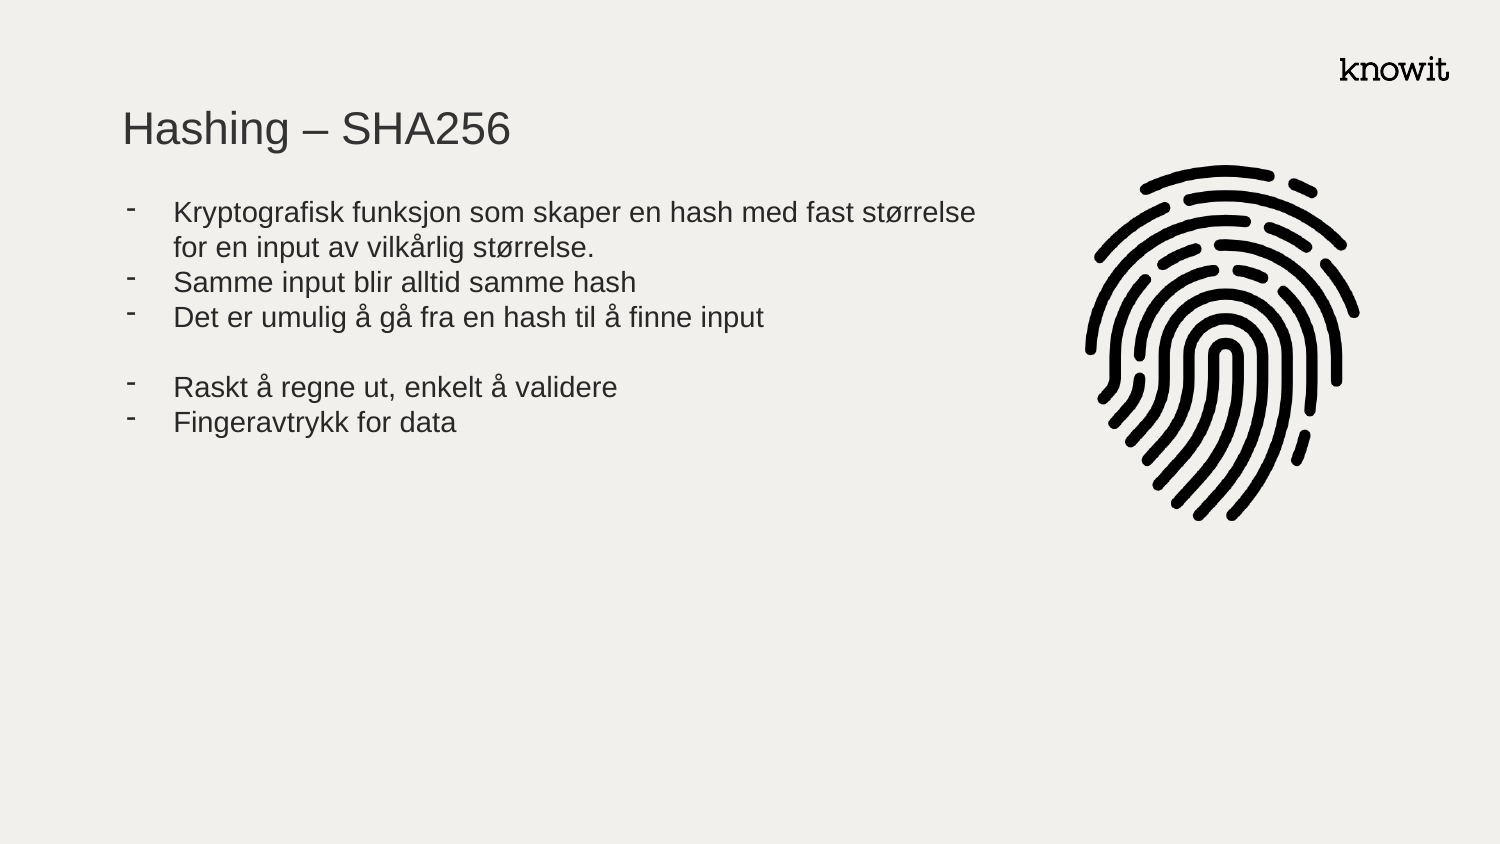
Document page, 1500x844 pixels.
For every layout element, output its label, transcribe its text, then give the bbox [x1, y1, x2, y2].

picture [1340, 56, 1449, 81]
text_box Kryptografisk funksjon som skaper en hash med fast størrelse for en input av vilkårlig størrelse. Samme input blir alltid samme hash Det er umulig å gå fra en hash til å finne input Raskt å regne ut, enkelt å validere Fingeravtrykk for data [122, 189, 1018, 618]
title Hashing – SHA256 [122, 98, 981, 166]
picture [1044, 165, 1400, 521]
